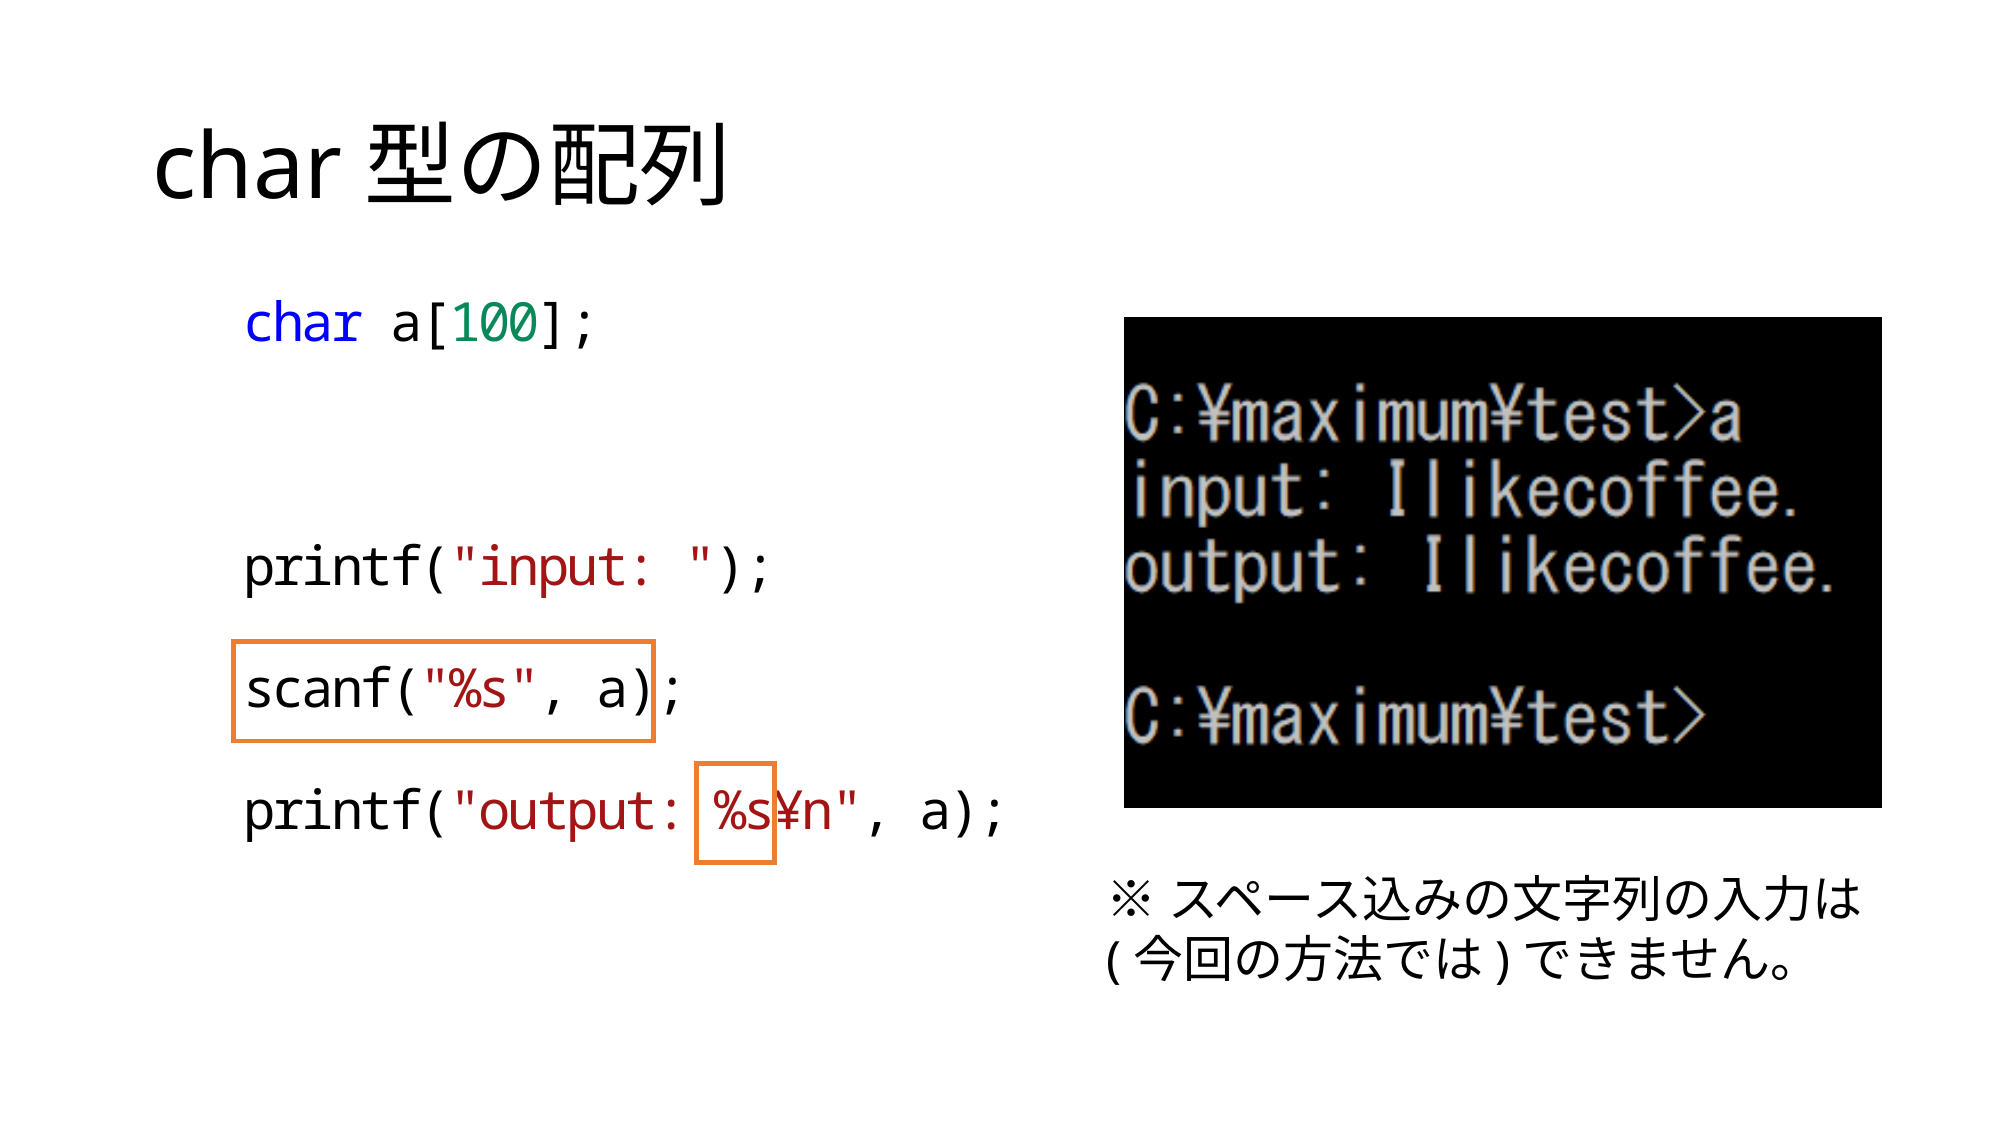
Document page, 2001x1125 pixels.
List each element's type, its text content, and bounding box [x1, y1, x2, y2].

title char型の配列 [137, 59, 1863, 278]
text_box ※スペース込みの文字列の入力は(今回の方法では)できません。 [1091, 859, 1915, 995]
picture [137, 277, 1882, 888]
